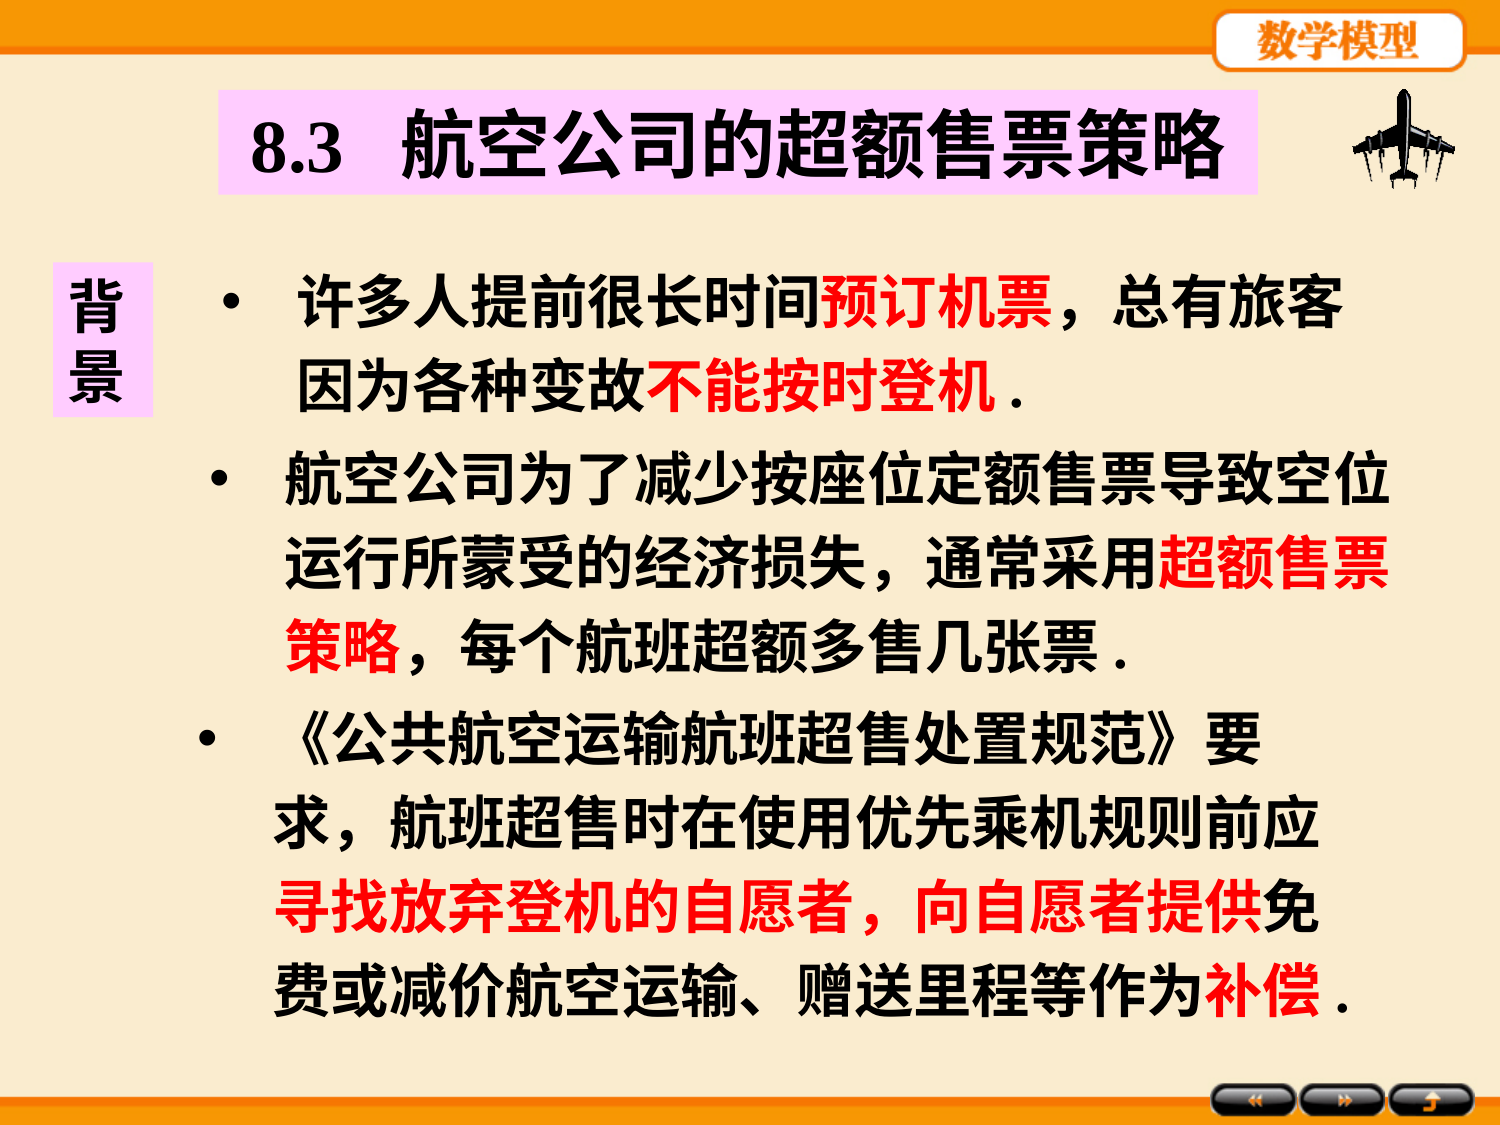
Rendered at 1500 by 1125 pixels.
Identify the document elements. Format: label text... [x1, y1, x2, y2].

text_box 8.3 航空公司的超额售票策略 [218, 89, 1258, 195]
text_box 背景 [53, 262, 154, 418]
text_box 许多人提前很长时间预订机票，总有旅客因为各种变故不能按时登机. [206, 243, 1412, 420]
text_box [1352, 89, 1455, 190]
text_box 《公共航空运输航班超售处置规范》要求，航班超售时在使用优先乘机规则前应寻找放弃登机的自愿者，向自愿者提供免费或减价航空运输、赠送里程等作为补偿. [182, 680, 1376, 1032]
picture [0, 0, 1500, 1125]
text_box 航空公司为了减少按座位定额售票导致空位运行所蒙受的经济损失，通常采用超额售票策略，每个航班超额多售几张票. [194, 420, 1412, 688]
